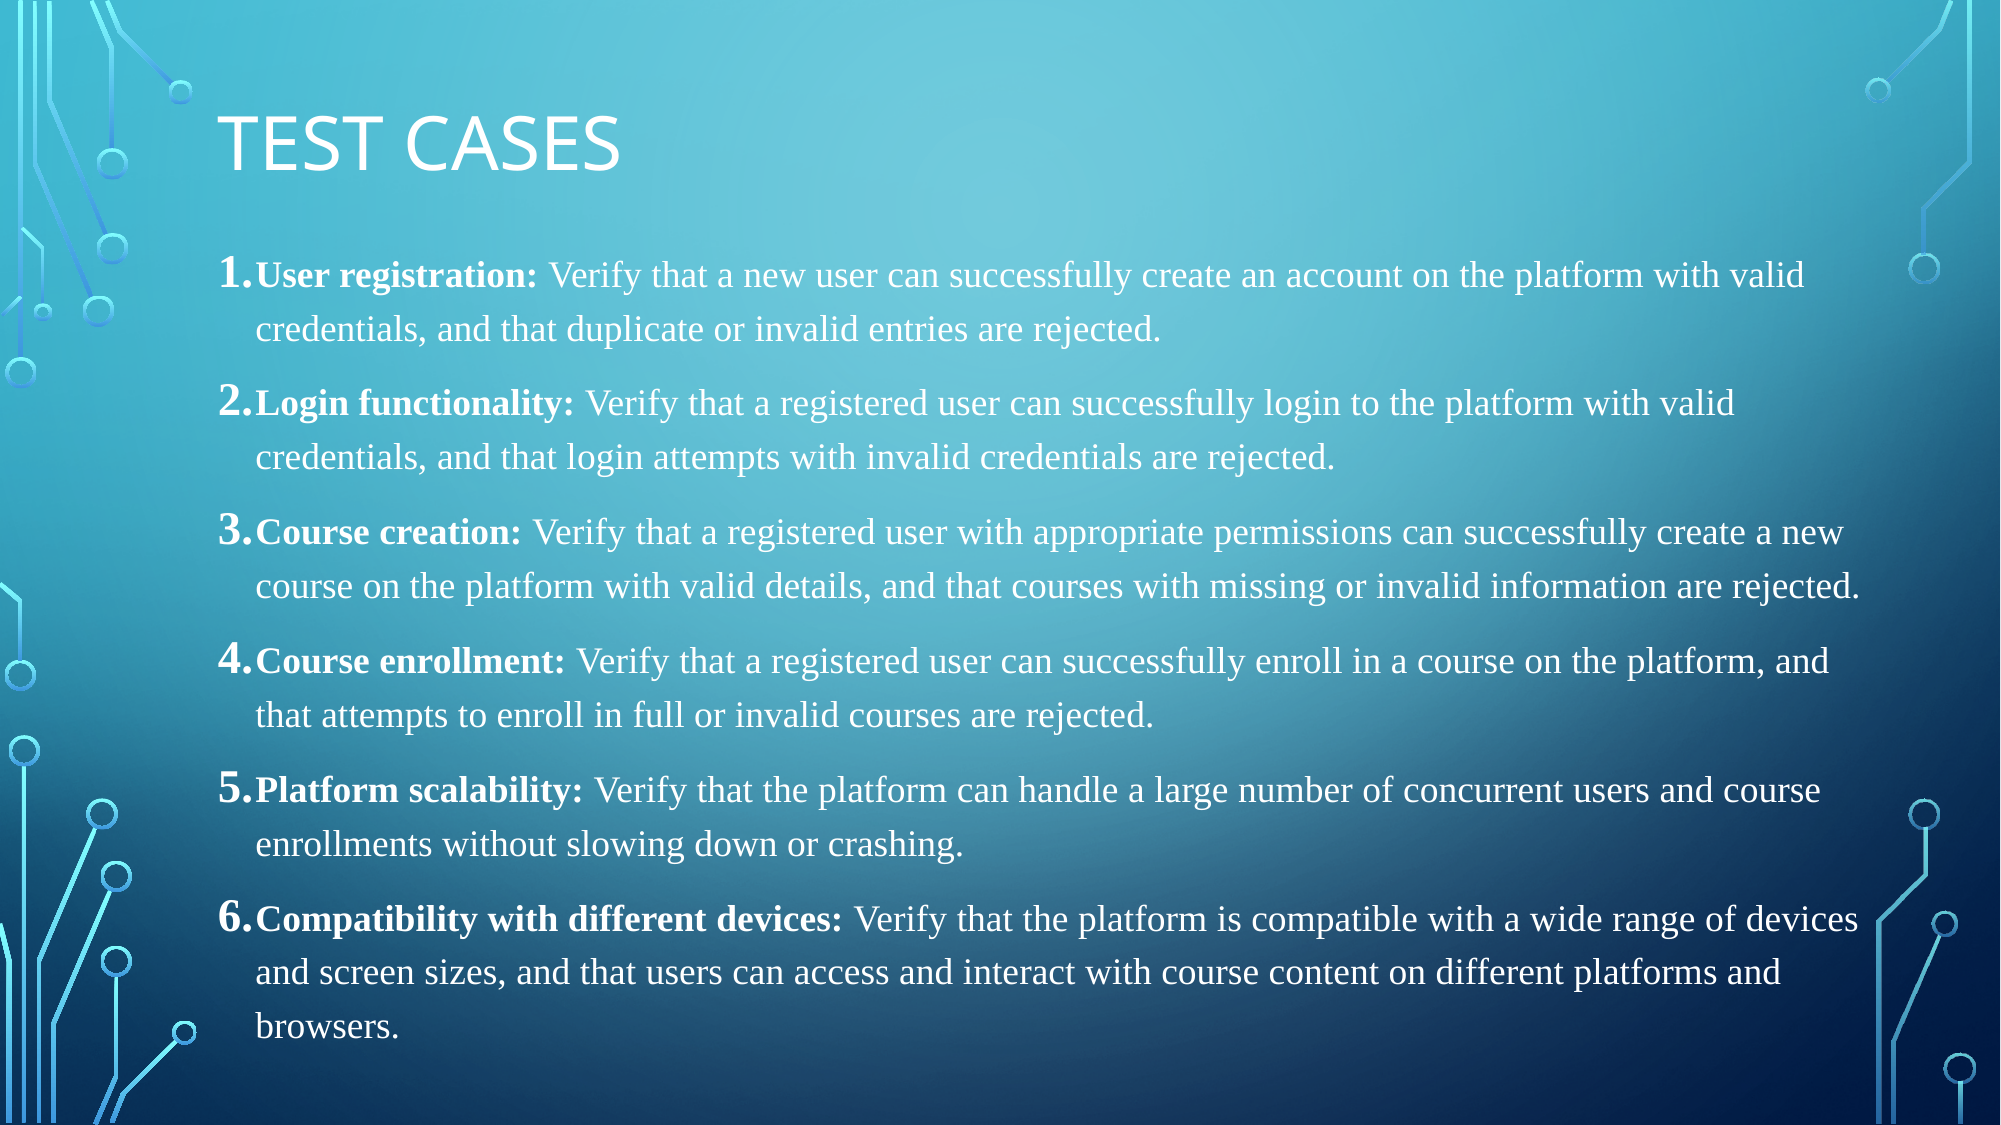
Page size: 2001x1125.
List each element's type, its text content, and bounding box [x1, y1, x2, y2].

list User registration: Verify that a new user can successfully create an account on the platform with valid credentials, and that duplicate or invalid entries are rejected. Login functionality: Verify that a registered user can successfully login to the platform with valid credentials, and that login attempts with invalid credentials are rejected. Course creation: Verify that a registered user with appropriate permissions can successfully create a new course on the platform with valid details, and that courses with missing or invalid information are rejected. Course enrollment: Verify that a registered user can successfully enroll in a course on the platform, and that attempts to enroll in full or invalid courses are rejected. Platform scalability: Verify that the platform can handle a large number of concurrent users and course enrollments without slowing down or crashing. Compatibility with different devices: Verify that the platform is compatible with a wide range of devices and screen sizes, and that users can access and interact with course content on different platforms and browsers. [202, 233, 1889, 1088]
title Test cases [202, 24, 1828, 233]
